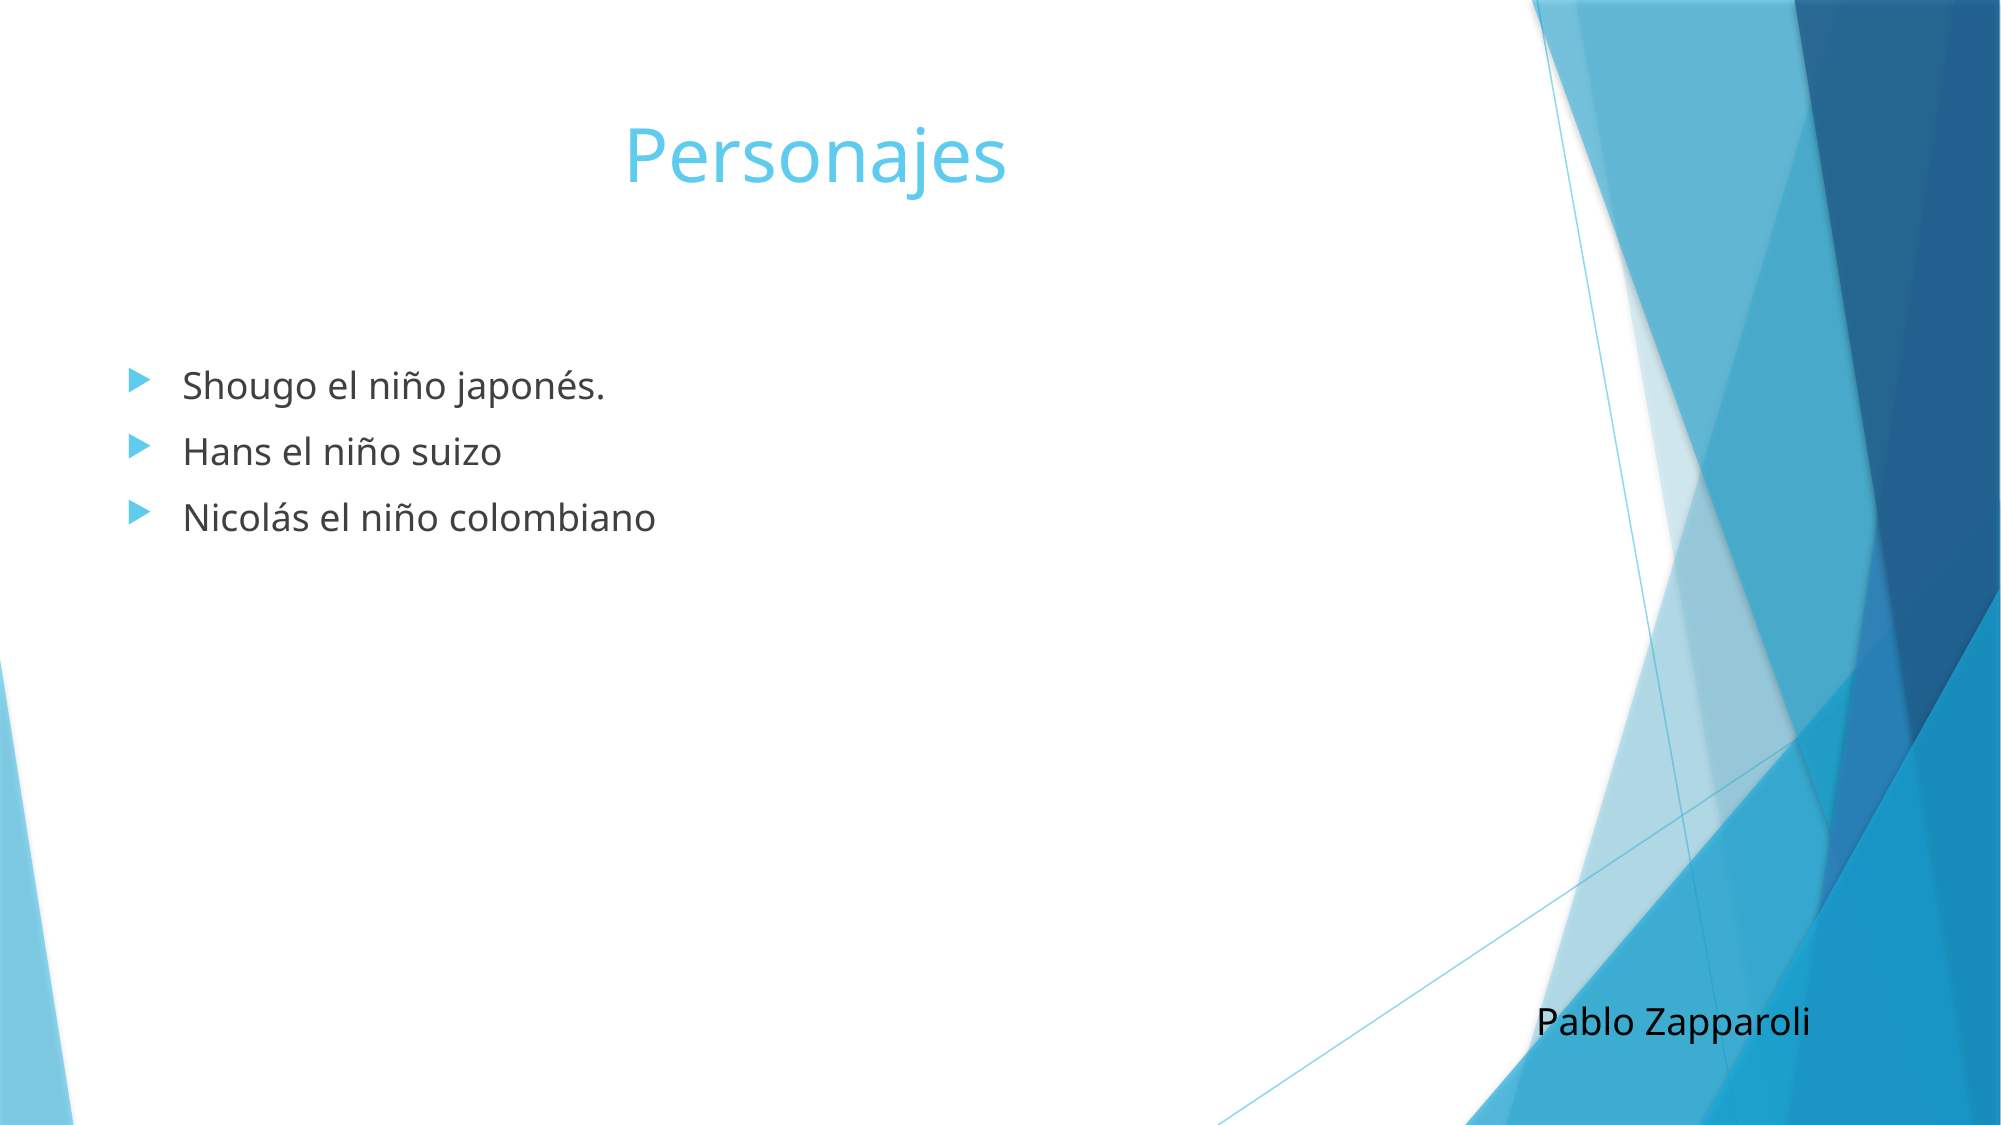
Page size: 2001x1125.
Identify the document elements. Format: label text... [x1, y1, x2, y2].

list Shougo el niño japonés. Hans el niño suizo Nicolás el niño colombiano [111, 354, 1522, 992]
text_box Pablo Zapparoli [1521, 991, 1879, 1051]
title Personajes [111, 99, 1522, 317]
